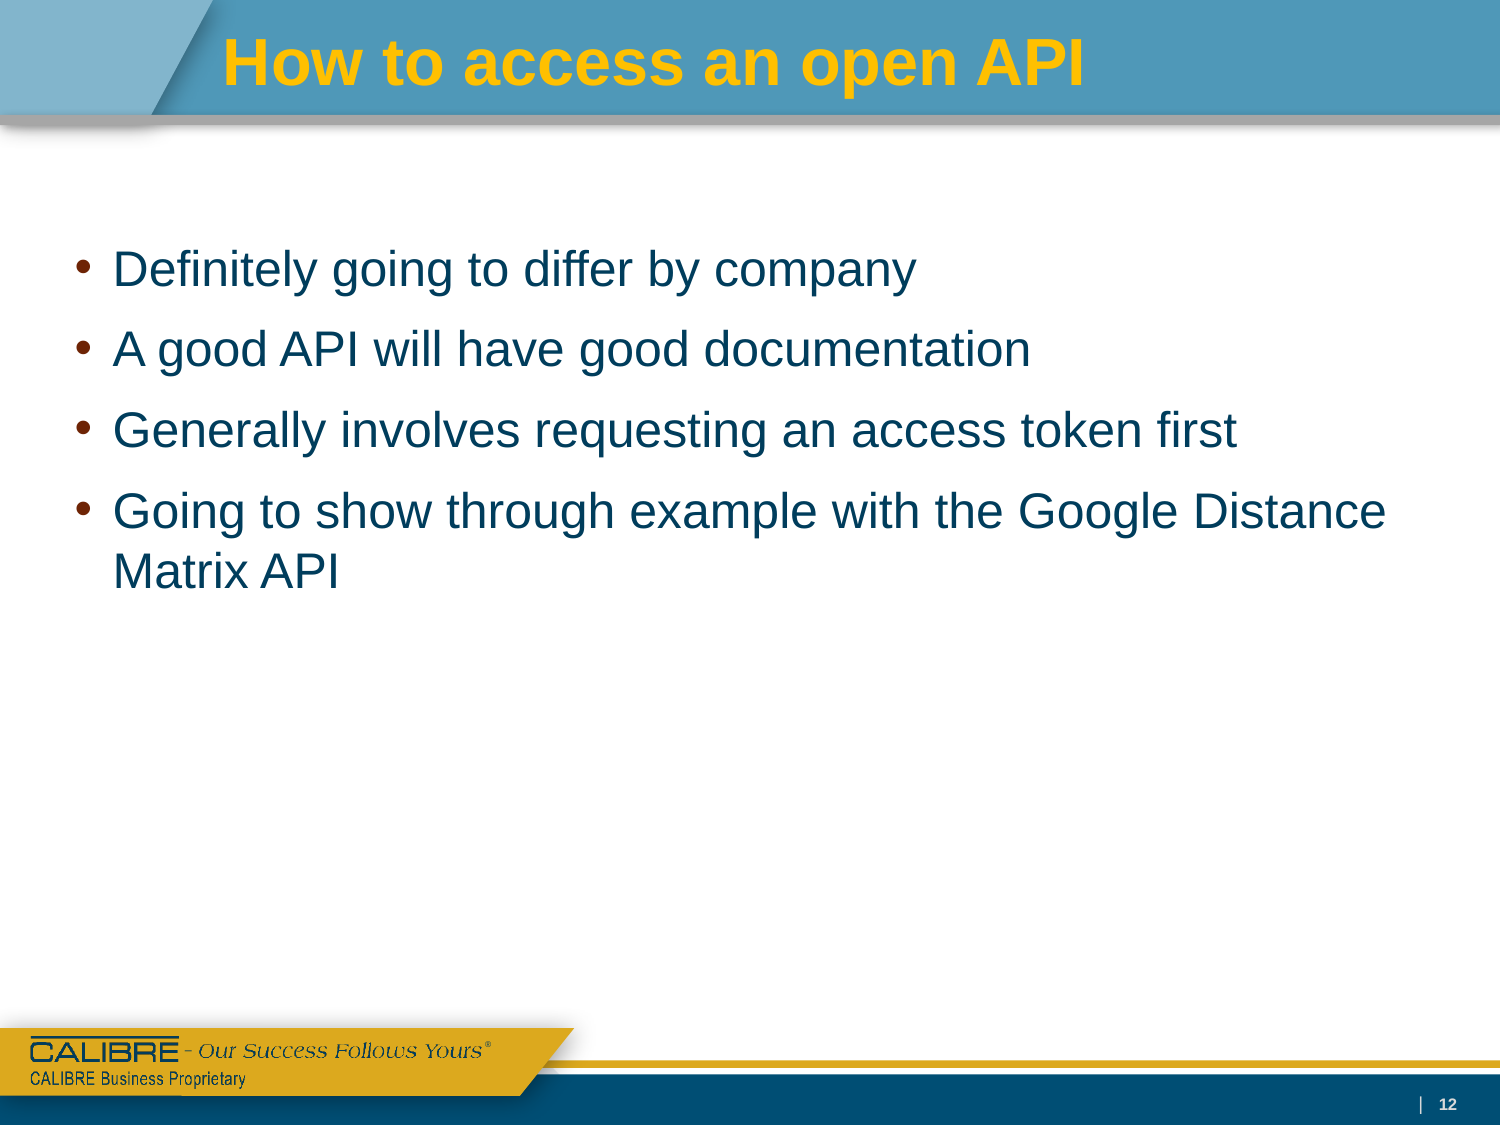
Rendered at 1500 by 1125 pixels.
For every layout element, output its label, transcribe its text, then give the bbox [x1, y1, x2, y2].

picture [28, 1036, 180, 1068]
title How to access an open API [207, 9, 1479, 109]
picture [192, 1039, 491, 1062]
picture [30, 1070, 246, 1090]
list Definitely going to differ by company A good API will have good documentation Generally involves requesting an access token first Going to show through example with the Google Distance Matrix API [59, 228, 1410, 971]
